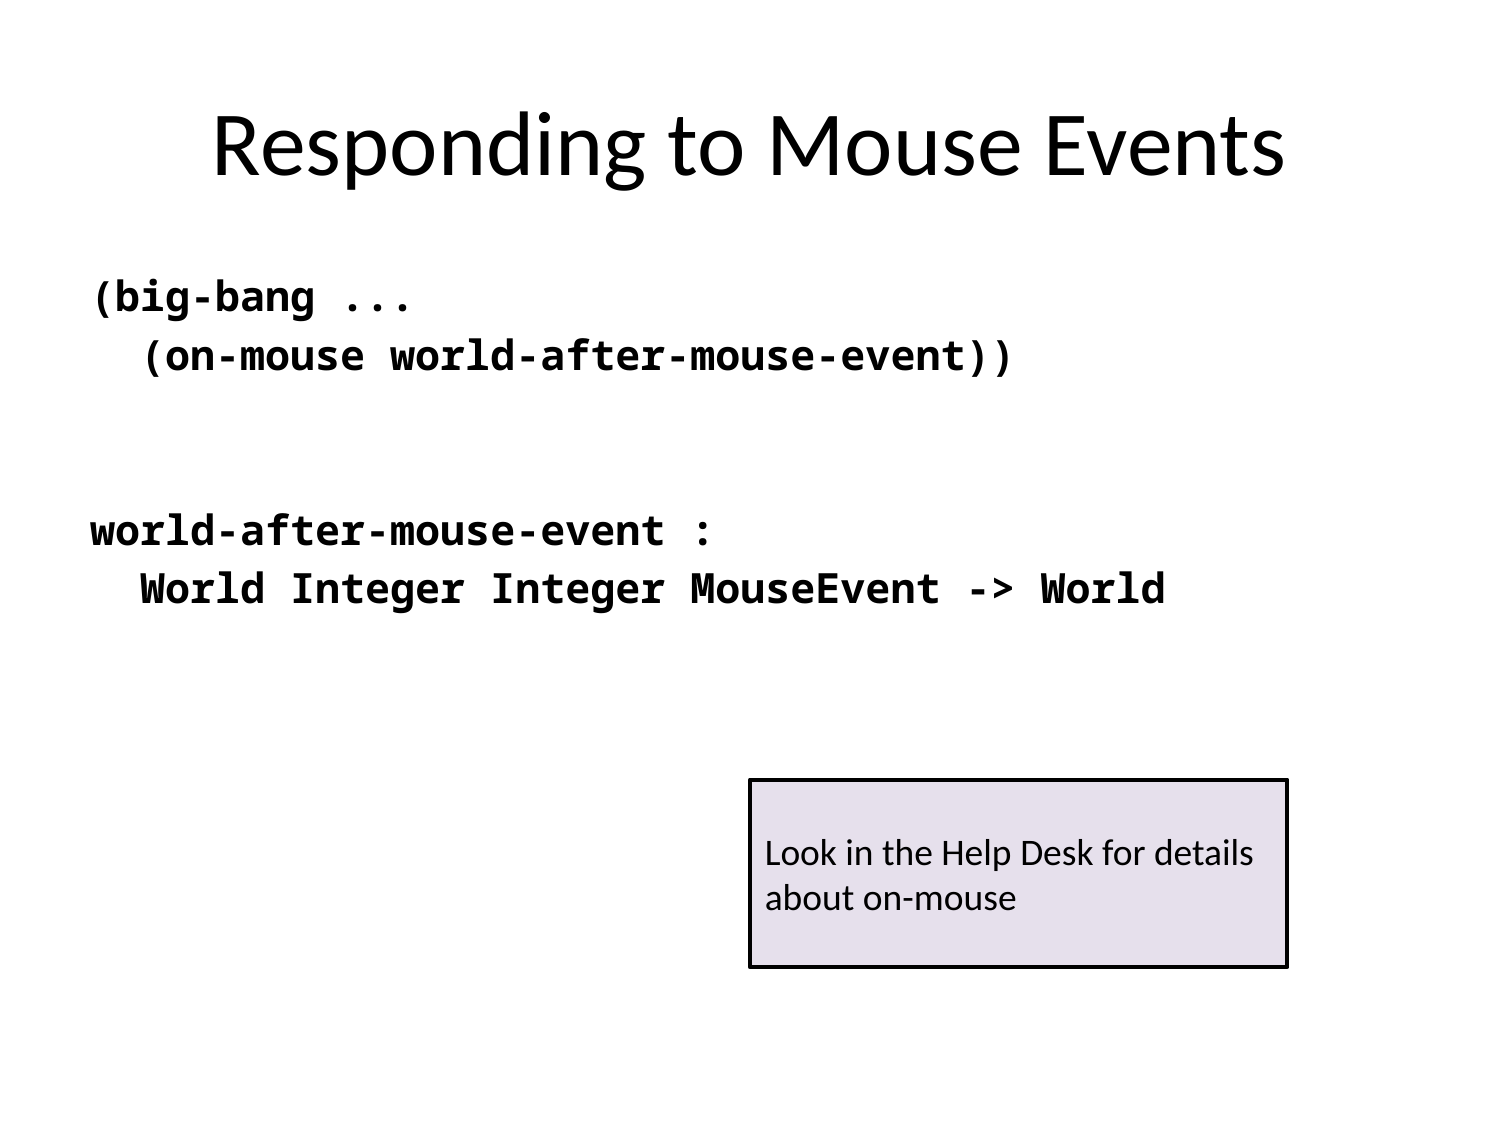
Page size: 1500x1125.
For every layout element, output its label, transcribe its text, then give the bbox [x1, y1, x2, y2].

title Responding to Mouse Events [75, 45, 1425, 233]
text_box Look in the Help Desk for details about on-mouse [748, 778, 1289, 969]
list (big-bang ... (on-mouse world-after-mouse-event)) world-after-mouse-event : World Integer Integer MouseEvent -> World [75, 262, 1425, 1005]
